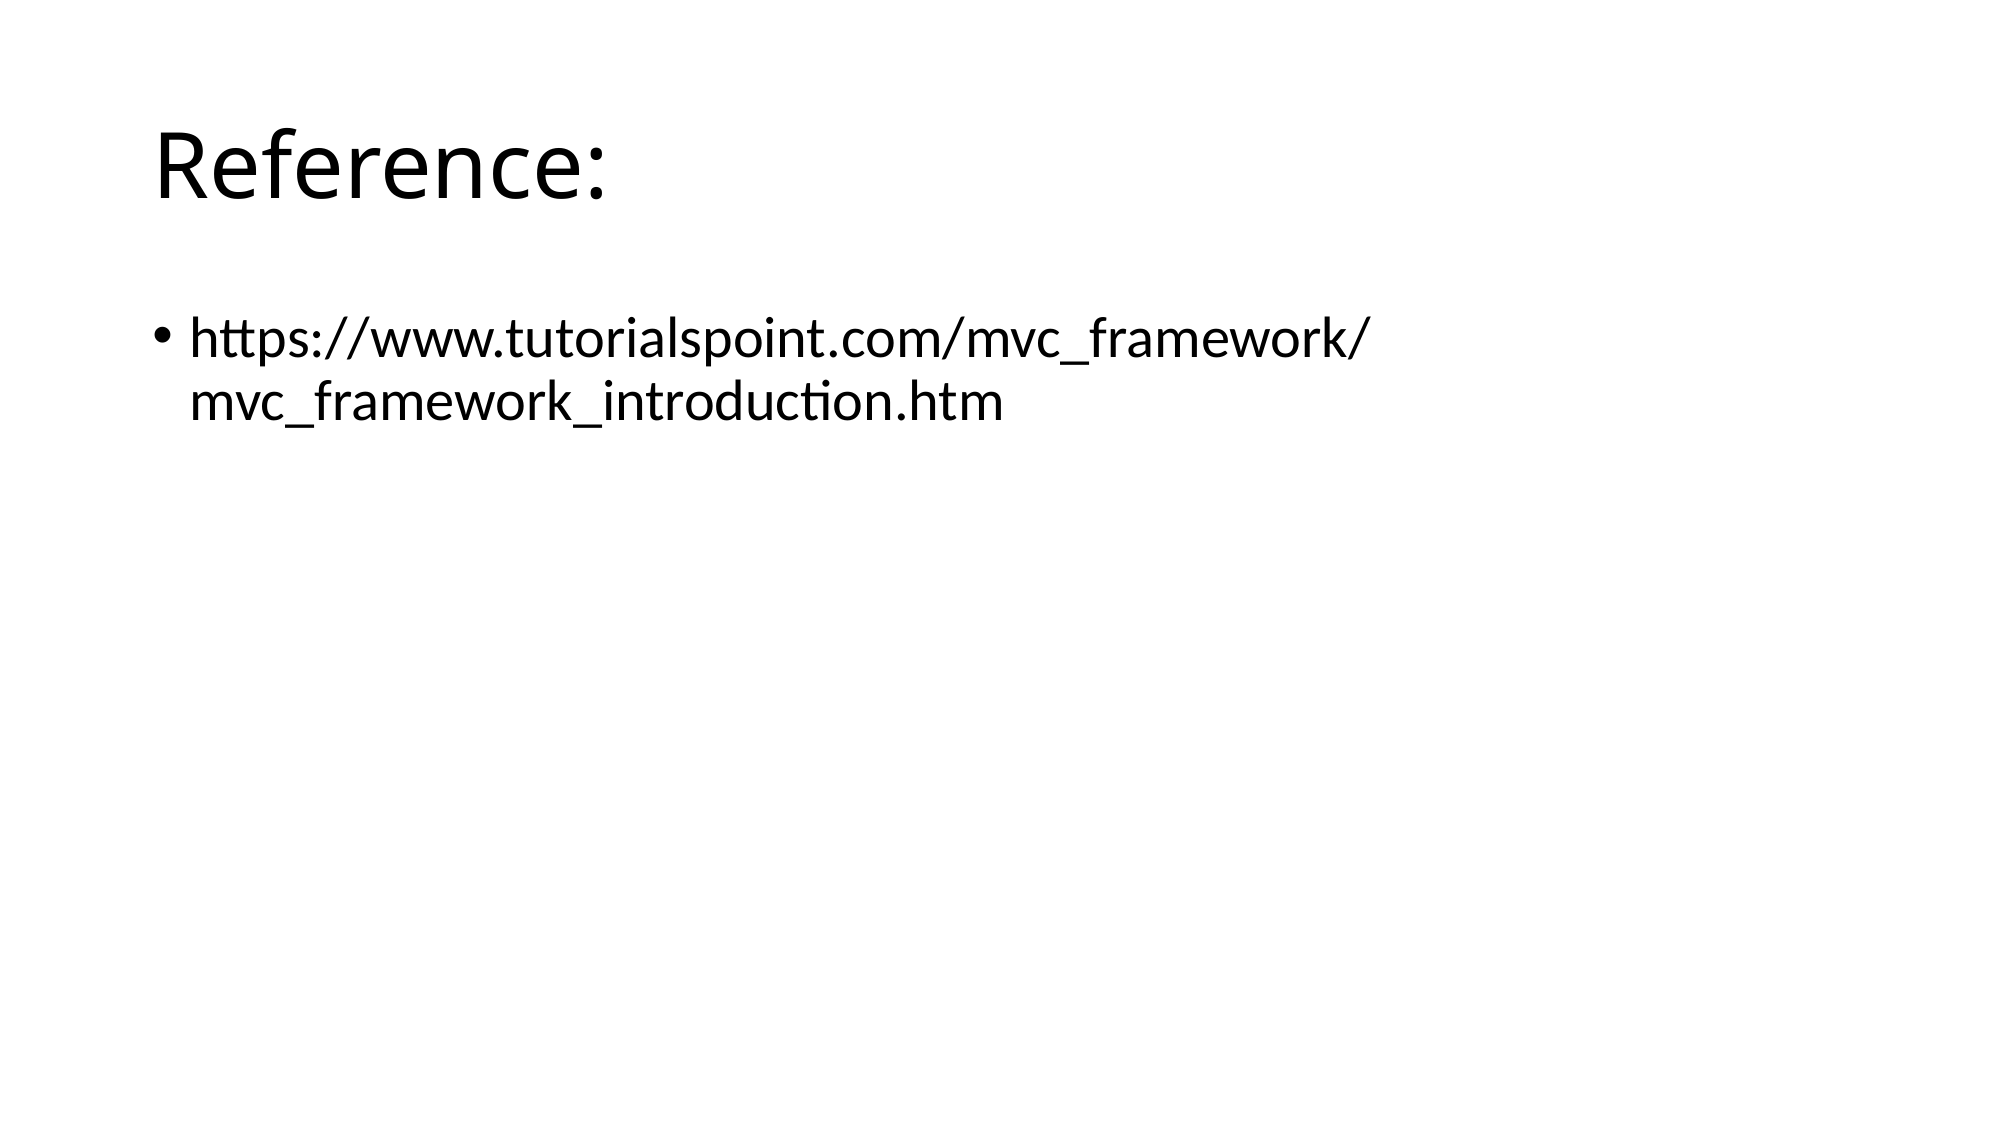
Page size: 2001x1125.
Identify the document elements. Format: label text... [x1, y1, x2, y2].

title Reference: [137, 59, 1863, 278]
list https://www.tutorialspoint.com/mvc_framework/mvc_framework_introduction.htm [137, 299, 1863, 1014]
